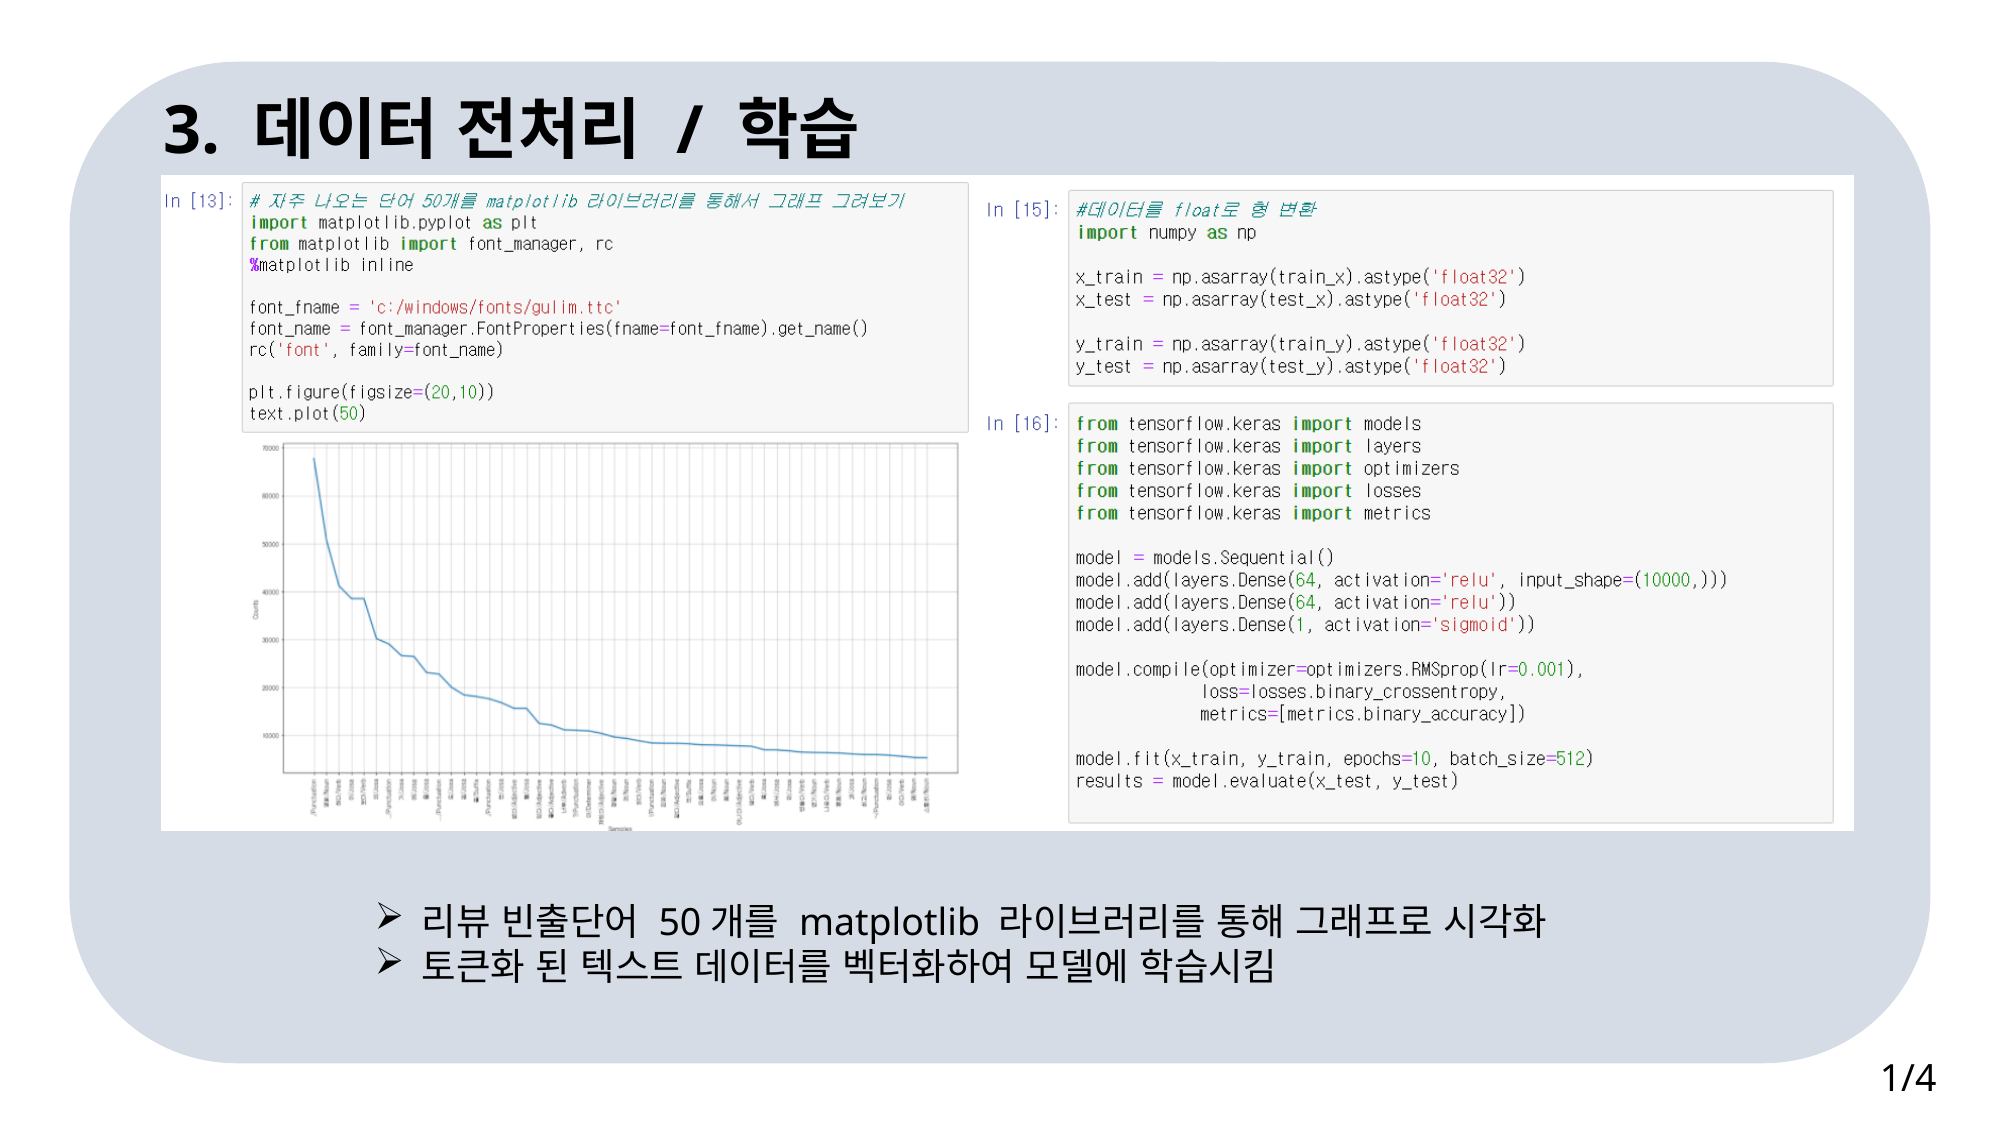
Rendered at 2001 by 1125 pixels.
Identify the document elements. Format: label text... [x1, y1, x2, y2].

picture [161, 175, 1854, 831]
text_box 1/4 [1865, 1046, 1952, 1107]
text_box [68, 60, 1932, 1065]
text_box 리뷰 빈출단어 50개를 matplotlib 라이브러리를 통해 그래프로 시각화 토큰화 된 텍스트 데이터를 벡터화하여 모델에 학습시킴 [360, 890, 1563, 996]
text_box 3. 데이터 전처리 / 학습 [148, 79, 876, 174]
